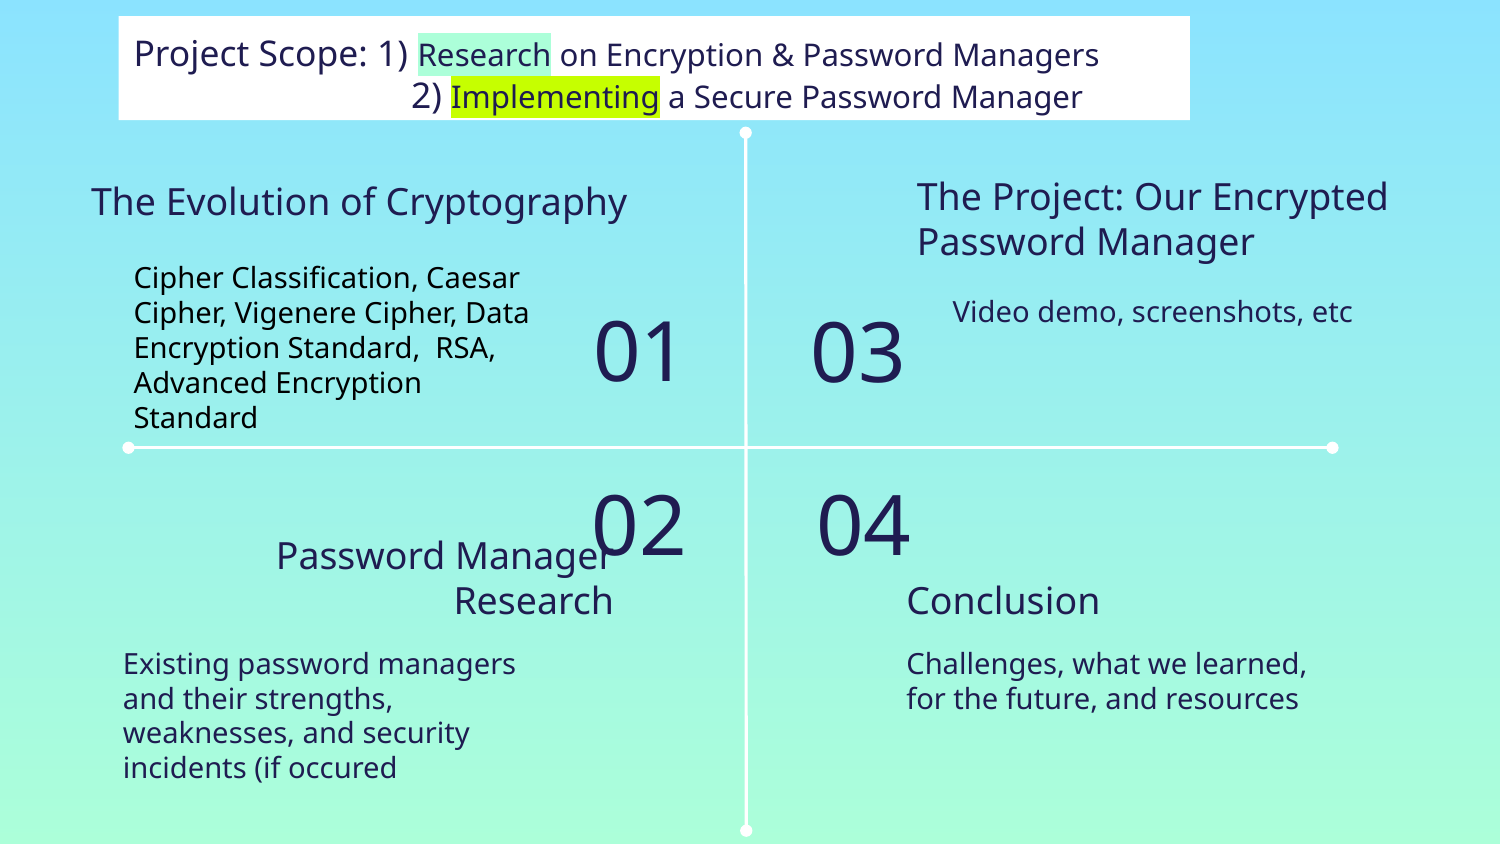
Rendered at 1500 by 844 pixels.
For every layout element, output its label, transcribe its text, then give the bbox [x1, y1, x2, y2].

title 01 [578, 282, 708, 413]
title Password Manager Research [93, 561, 630, 637]
subtitle Existing password managers and their strengths, weaknesses, and security incidents (if occured [108, 629, 577, 774]
subtitle Cipher Classification, Caesar Cipher, Vigenere Cipher, Data Encryption Standard, RSA, Advanced Encryption Standard [118, 244, 567, 427]
title 02 [576, 457, 716, 587]
text_box Project Scope: 1) Research on Encryption & Password Managers 2) Implementing a Secure Password Manager [118, 16, 1190, 121]
title The Evolution of Cryptography [41, 163, 643, 239]
title 03 [764, 284, 921, 415]
subtitle Video demo, screenshots, etc [937, 278, 1386, 383]
title 04 [797, 457, 927, 587]
title The Project: Our Encrypted Password Manager [901, 126, 1474, 279]
subtitle Challenges, what we learned, for the future, and resources [891, 629, 1339, 735]
title Conclusion [891, 561, 1339, 629]
